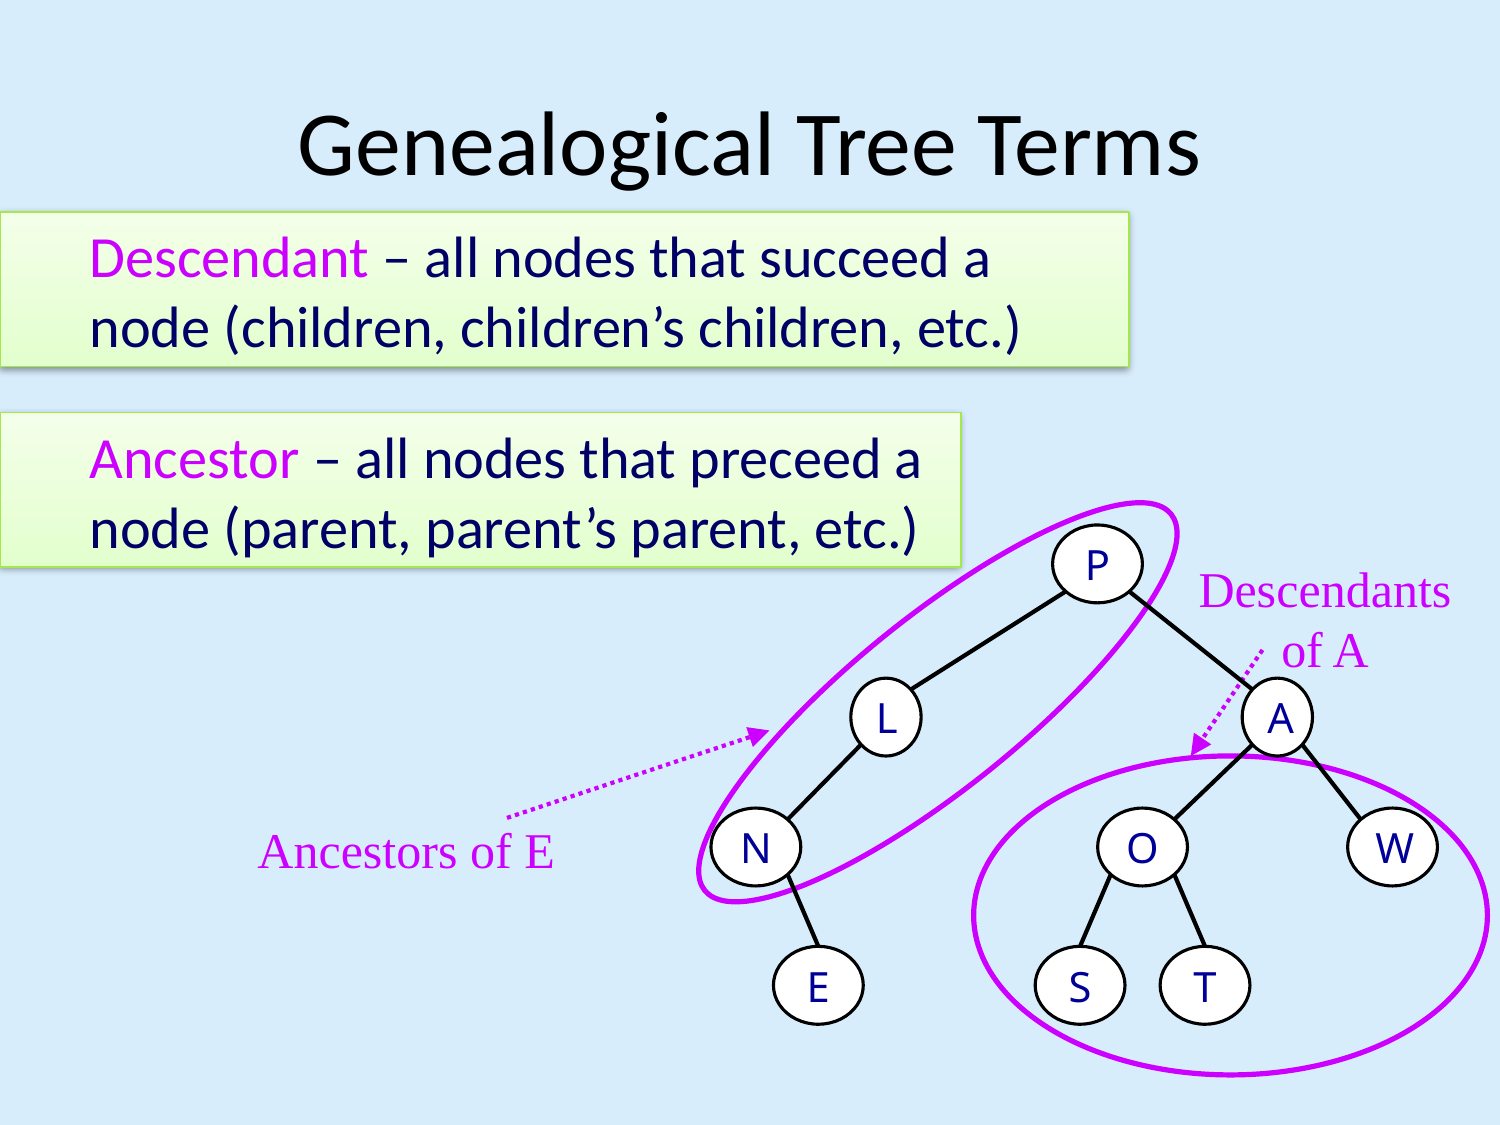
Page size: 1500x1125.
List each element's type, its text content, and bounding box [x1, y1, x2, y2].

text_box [973, 549, 1488, 1076]
text_box Descendant – all nodes that succeed a node (children, children’s children, etc.) [0, 211, 1130, 367]
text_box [710, 524, 1438, 1025]
title Genealogical Tree Terms [75, 45, 1425, 233]
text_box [199, 616, 705, 887]
text_box Ancestor – all nodes that preceed a node (parent, parent’s parent, etc.) [0, 412, 962, 568]
